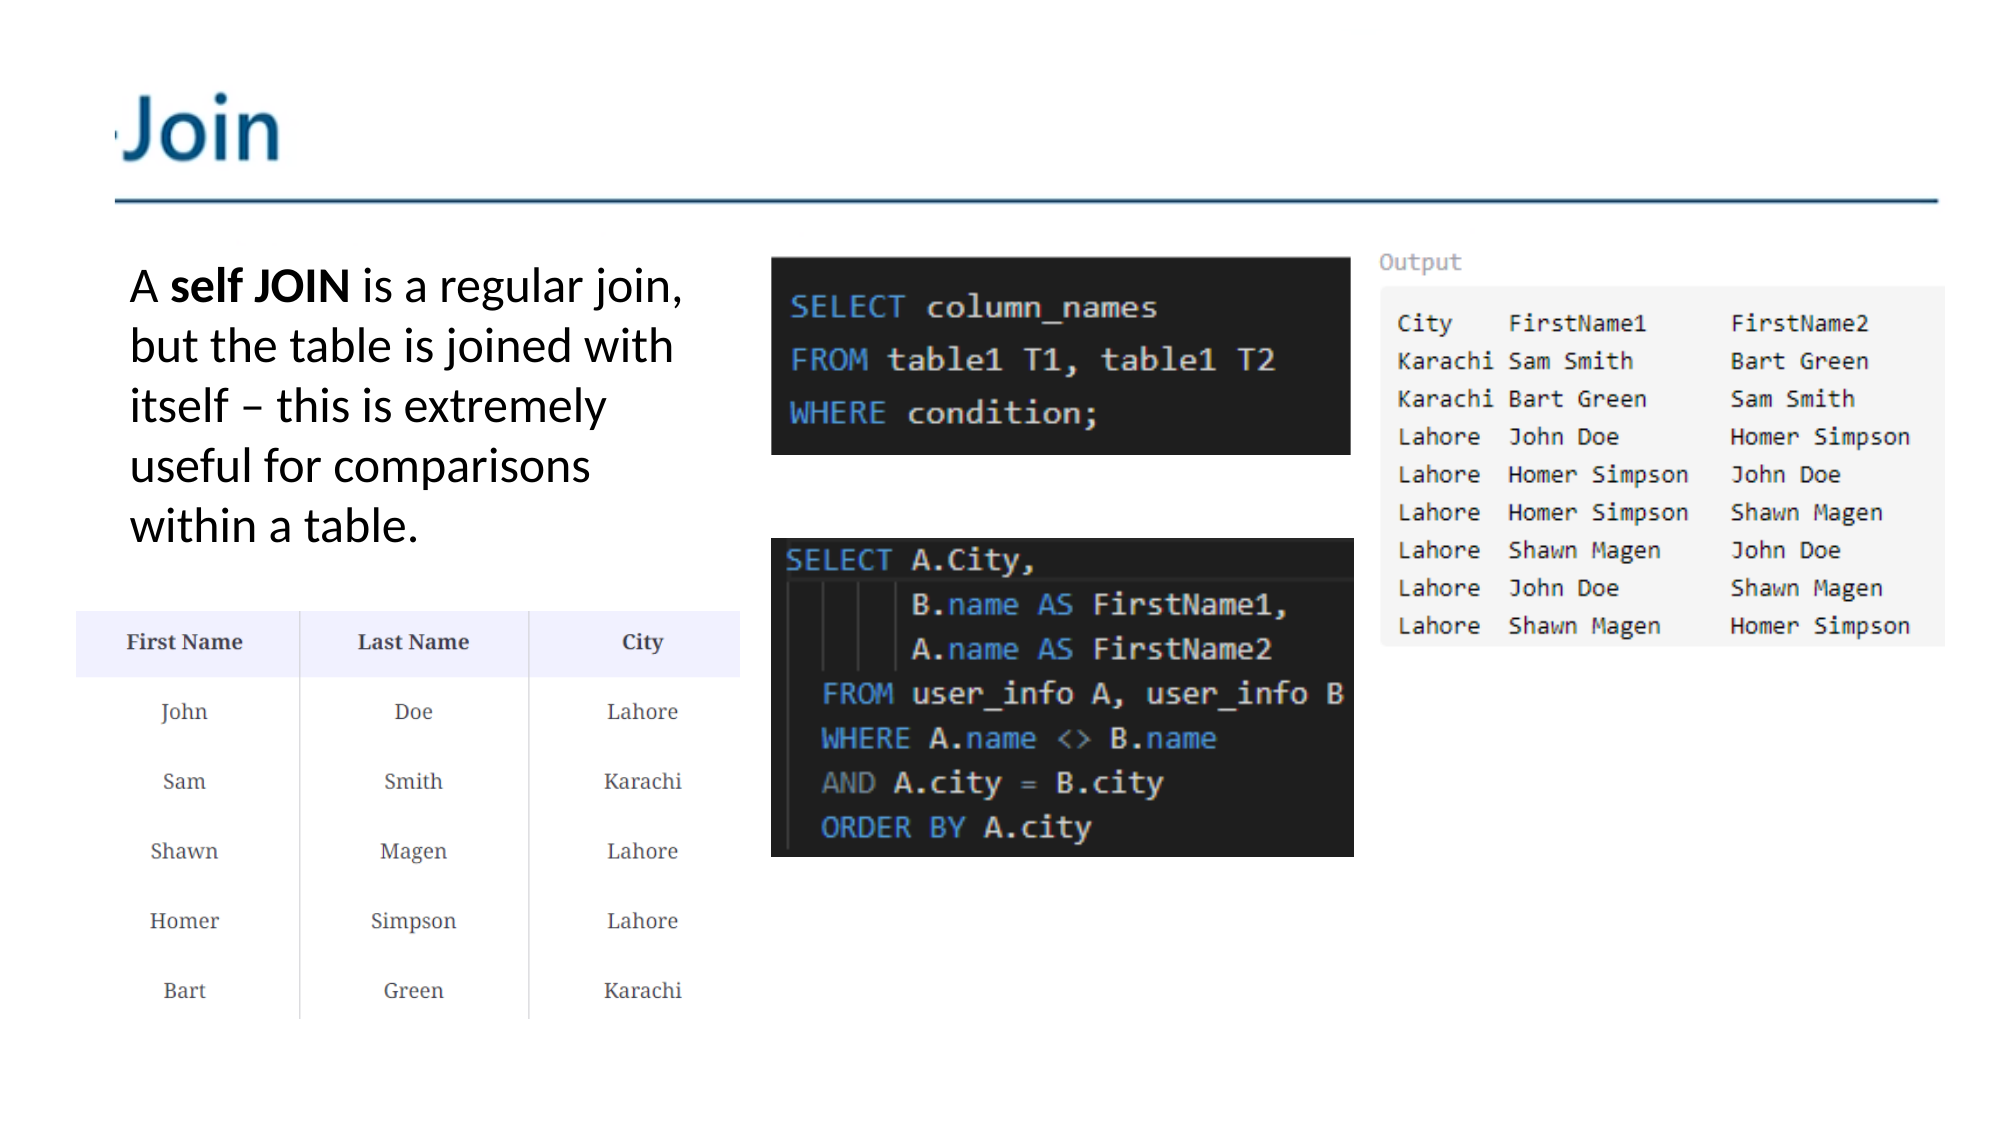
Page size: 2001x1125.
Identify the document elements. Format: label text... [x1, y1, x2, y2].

text_box A self JOIN is a regular join, but the table is joined with itself – this is extremely useful for comparisons within a table. [114, 246, 702, 561]
picture [771, 538, 1354, 857]
picture [1370, 247, 1945, 673]
picture [114, 29, 2001, 246]
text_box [771, 256, 1351, 455]
picture [76, 611, 740, 1019]
